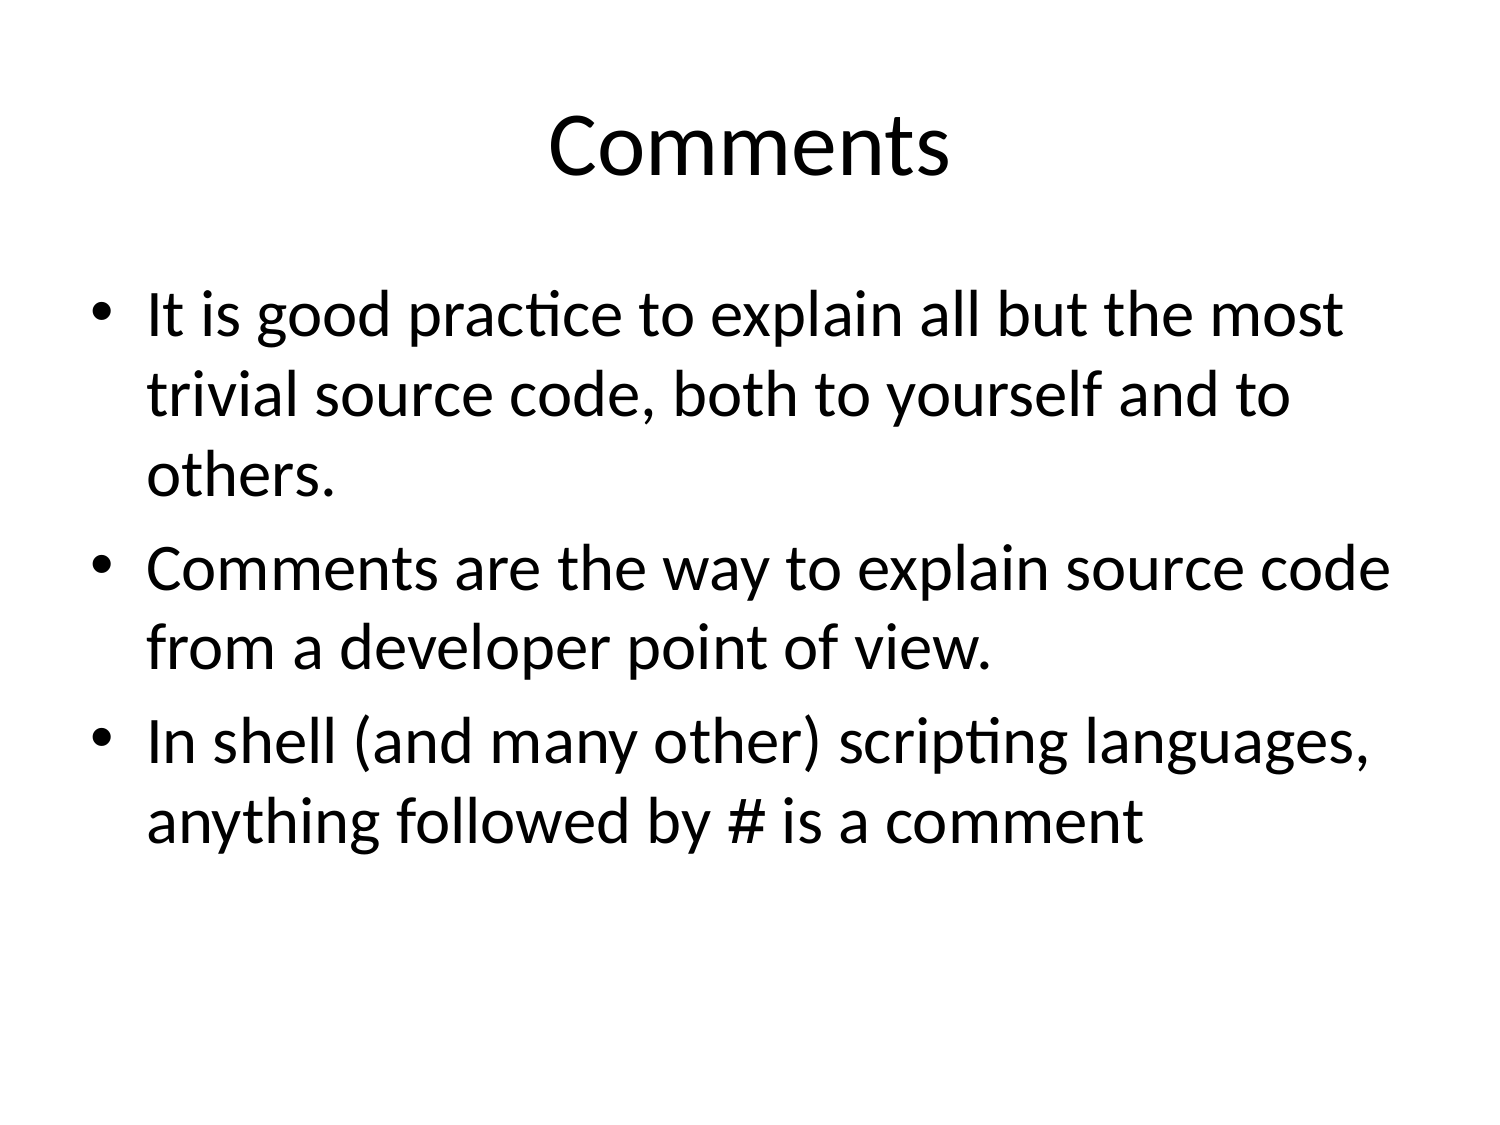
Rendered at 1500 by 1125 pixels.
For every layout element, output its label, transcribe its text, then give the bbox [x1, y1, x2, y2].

title Comments [75, 45, 1425, 233]
list It is good practice to explain all but the most trivial source code, both to yourself and to others. Comments are the way to explain source code from a developer point of view. In shell (and many other) scripting languages, anything followed by # is a comment [75, 262, 1425, 1005]
